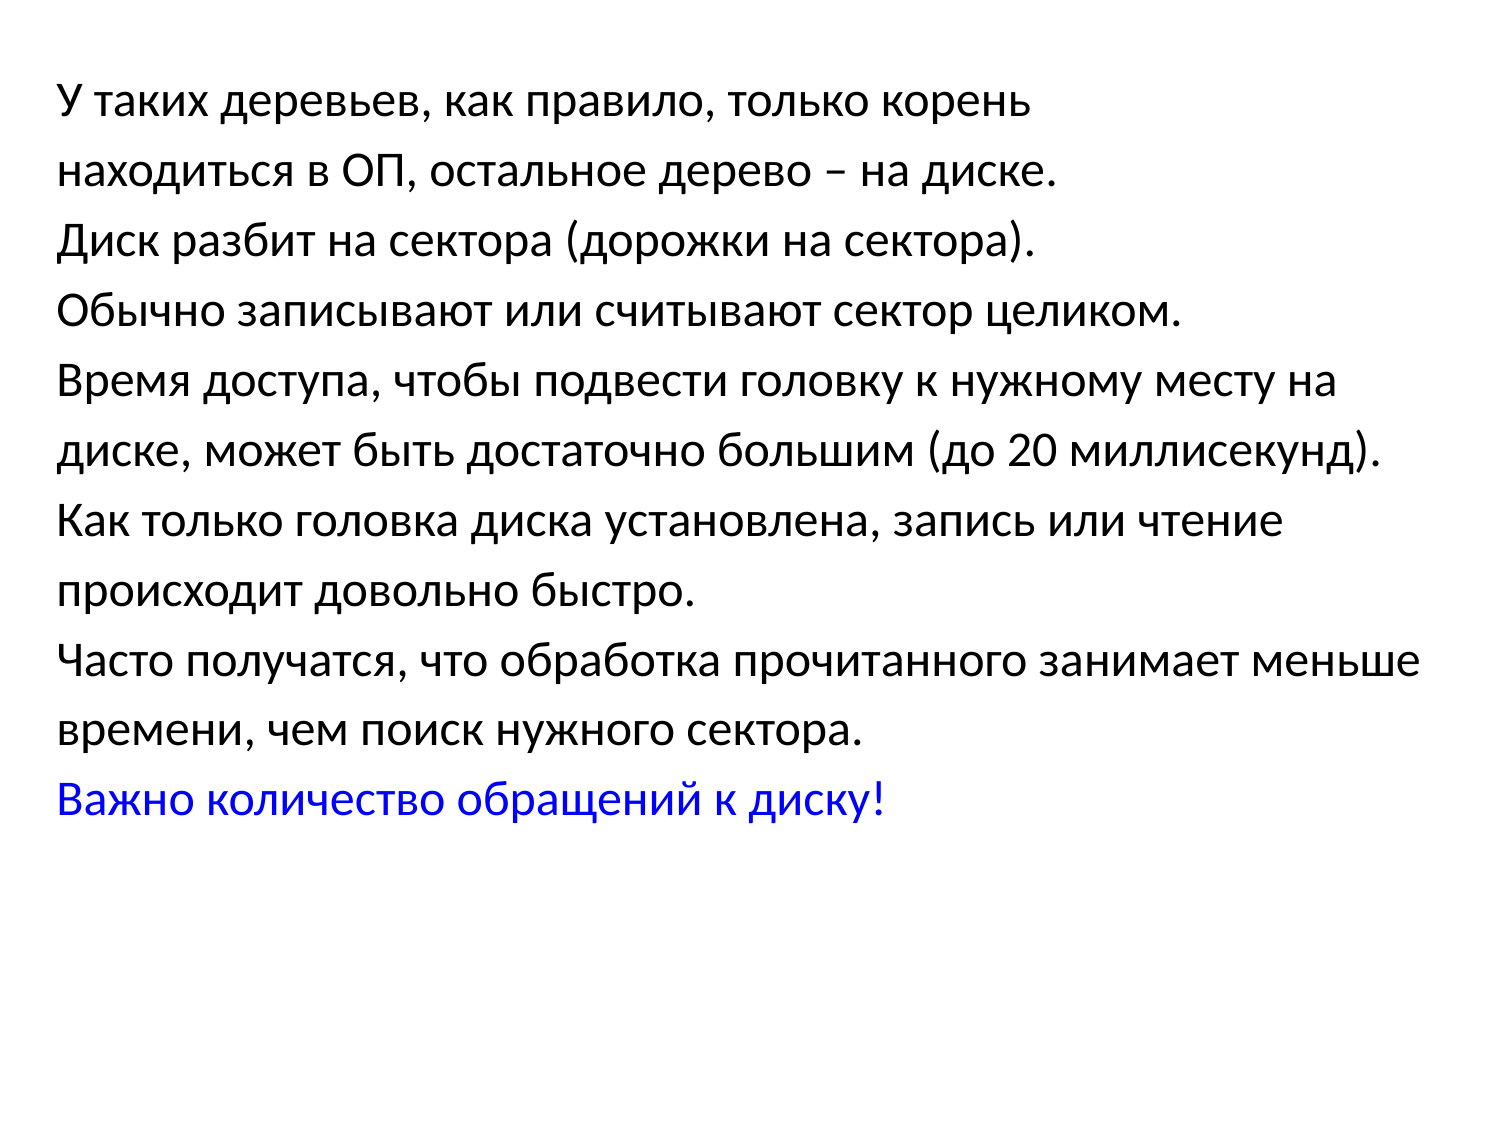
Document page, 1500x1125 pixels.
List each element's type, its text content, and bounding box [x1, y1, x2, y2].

list У таких деревьев, как правило, только корень находиться в ОП, остальное дерево – на диске. Диск разбит на сектора (дорожки на сектора). Обычно записывают или считывают сектор целиком. Время доступа, чтобы подвести головку к нужному месту на диске, может быть достаточно большим (до 20 миллисекунд). Как только головка диска установлена, запись или чтение происходит довольно быстро. Часто получатся, что обработка прочитанного занимает меньше времени, чем поиск нужного сектора. Важно количество обращений к диску! [40, 58, 1460, 1032]
